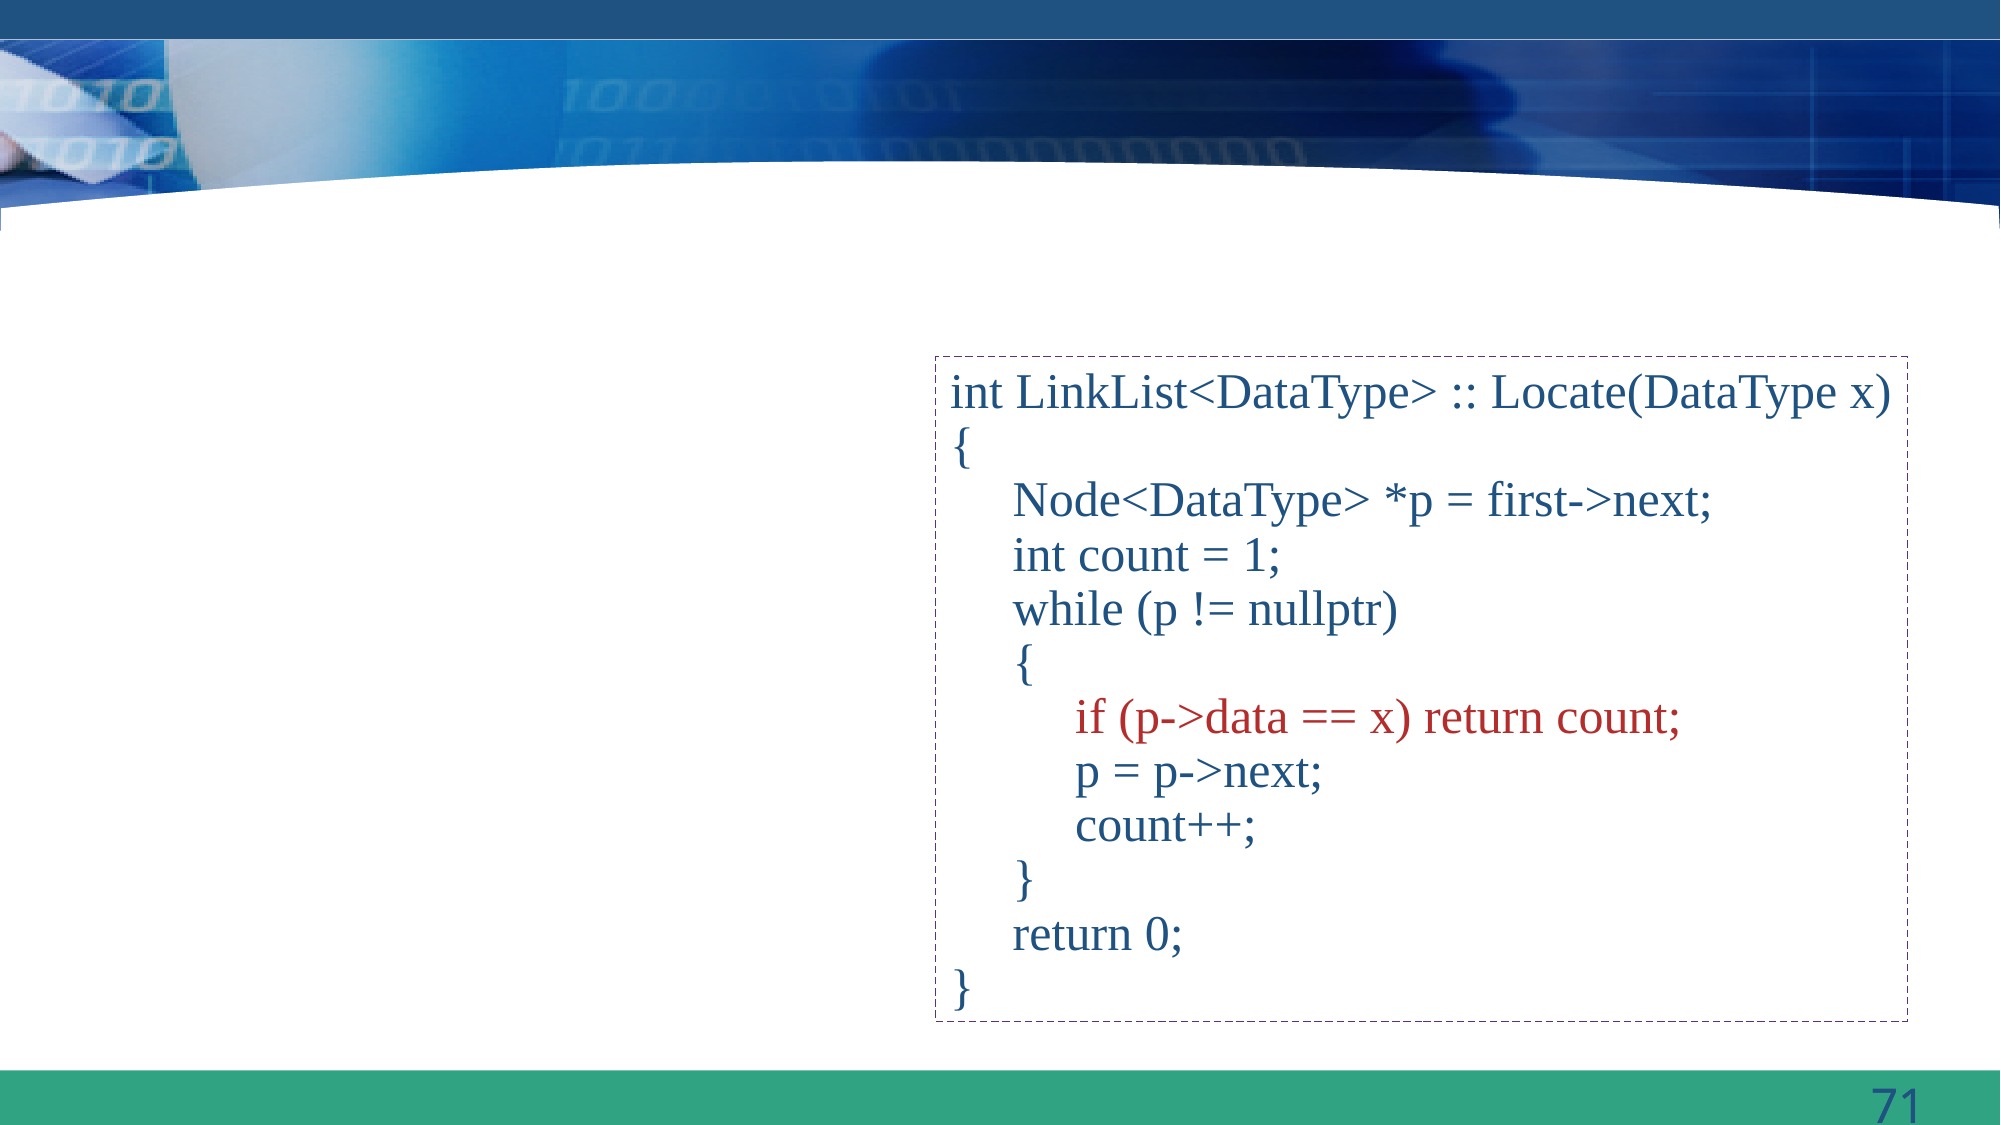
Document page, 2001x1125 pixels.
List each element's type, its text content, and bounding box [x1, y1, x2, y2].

picture [0, 40, 2000, 213]
text_box int LinkList<DataType> :: Locate(DataType x) { Node<DataType> *p = first->next; int count = 1; while (p != nullptr) { if (p->data == x) return count; p = p->next; count++; } return 0; } [935, 356, 1908, 1022]
